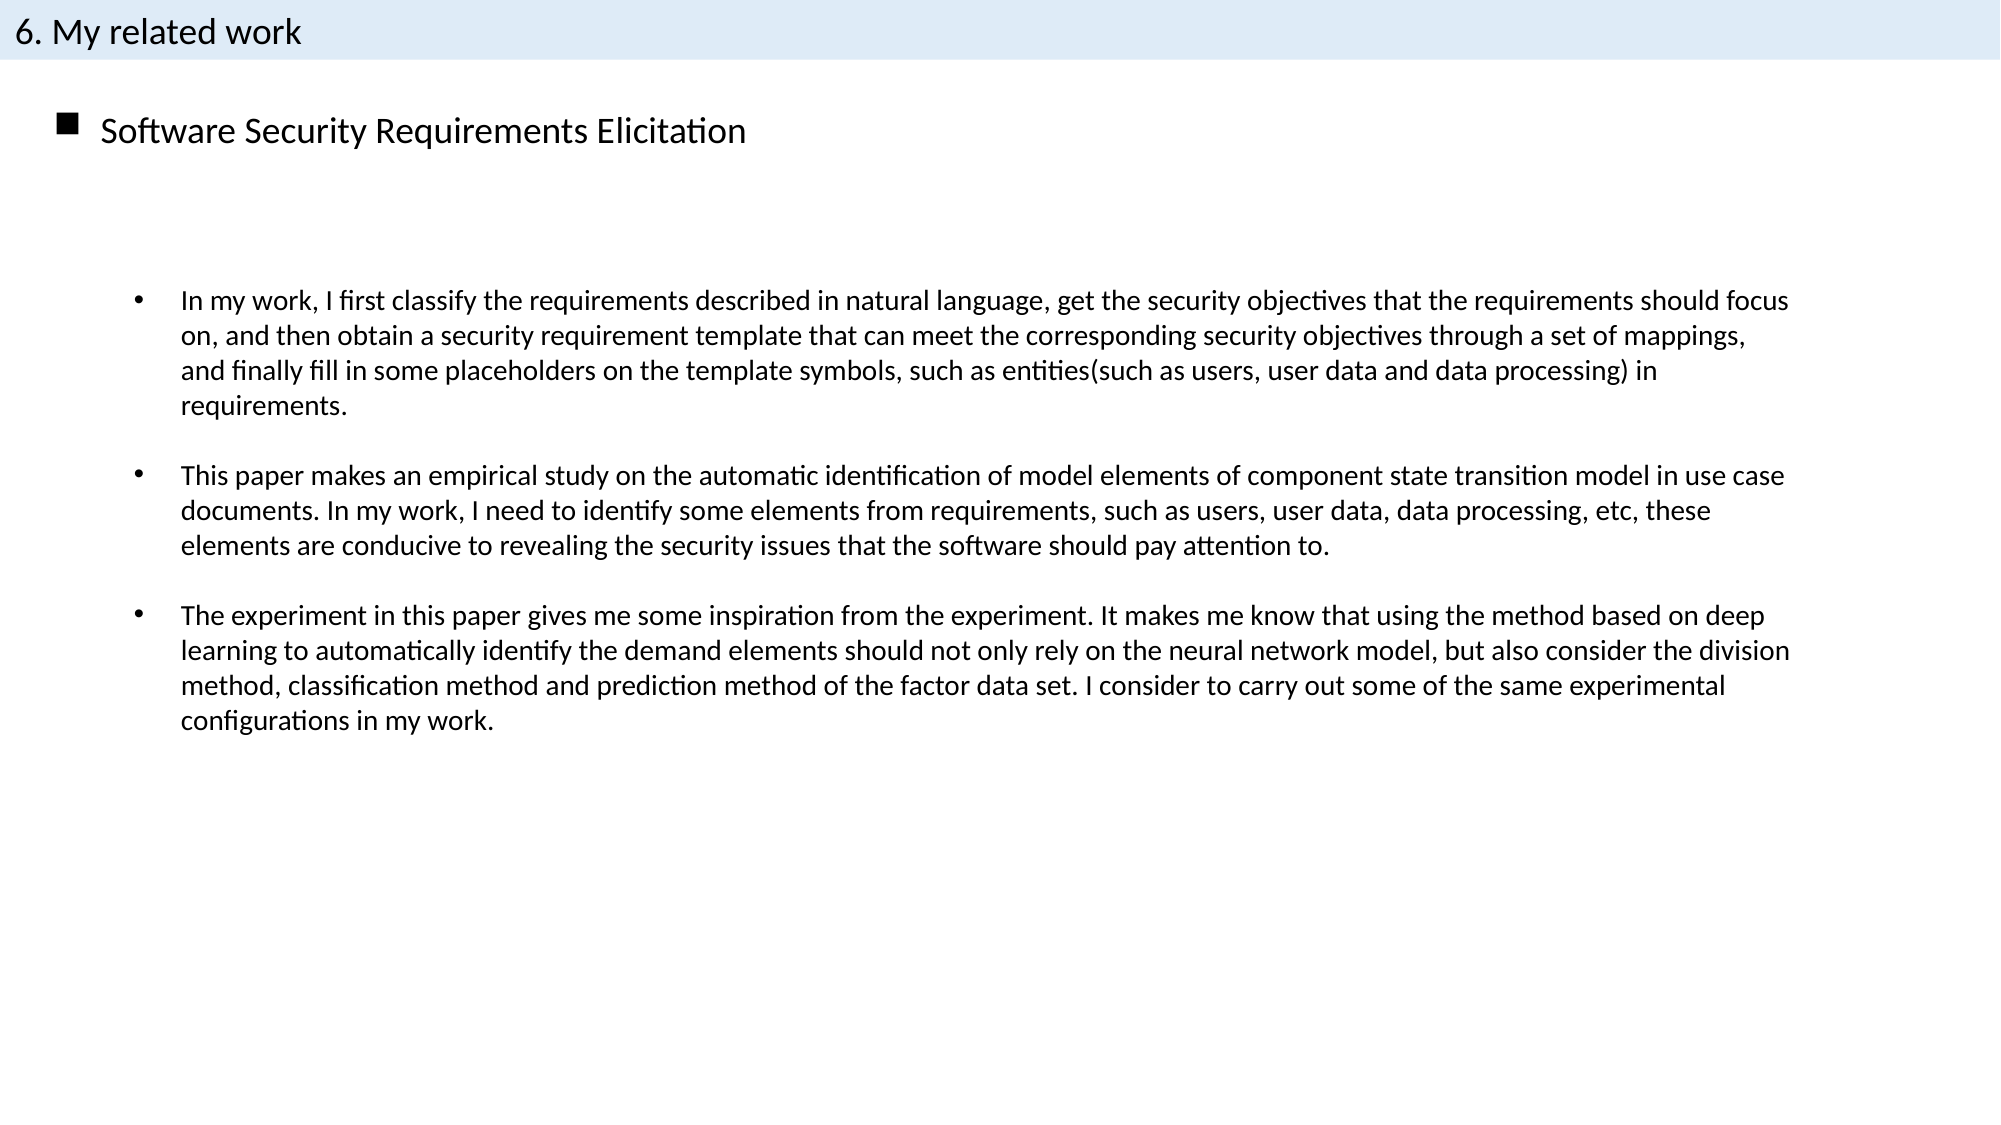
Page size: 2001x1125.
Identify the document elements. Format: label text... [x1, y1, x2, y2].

text_box In my work, I first classify the requirements described in natural language, get the security objectives that the requirements should focus on, and then obtain a security requirement template that can meet the corresponding security objectives through a set of mappings, and finally fill in some placeholders on the template symbols, such as entities(such as users, user data and data processing) in requirements. This paper makes an empirical study on the automatic identification of model elements of component state transition model in use case documents. In my work, I need to identify some elements from requirements, such as users, user data, data processing, etc, these elements are conducive to revealing the security issues that the software should pay attention to. The experiment in this paper gives me some inspiration from the experiment. It makes me know that using the method based on deep learning to automatically identify the demand elements should not only rely on the neural network model, but also consider the division method, classification method and prediction method of the factor data set. I consider to carry out some of the same experimental configurations in my work. [119, 274, 1813, 744]
text_box 6. My related work [0, 0, 2000, 60]
text_box Software Security Requirements Elicitation [38, 98, 1539, 159]
